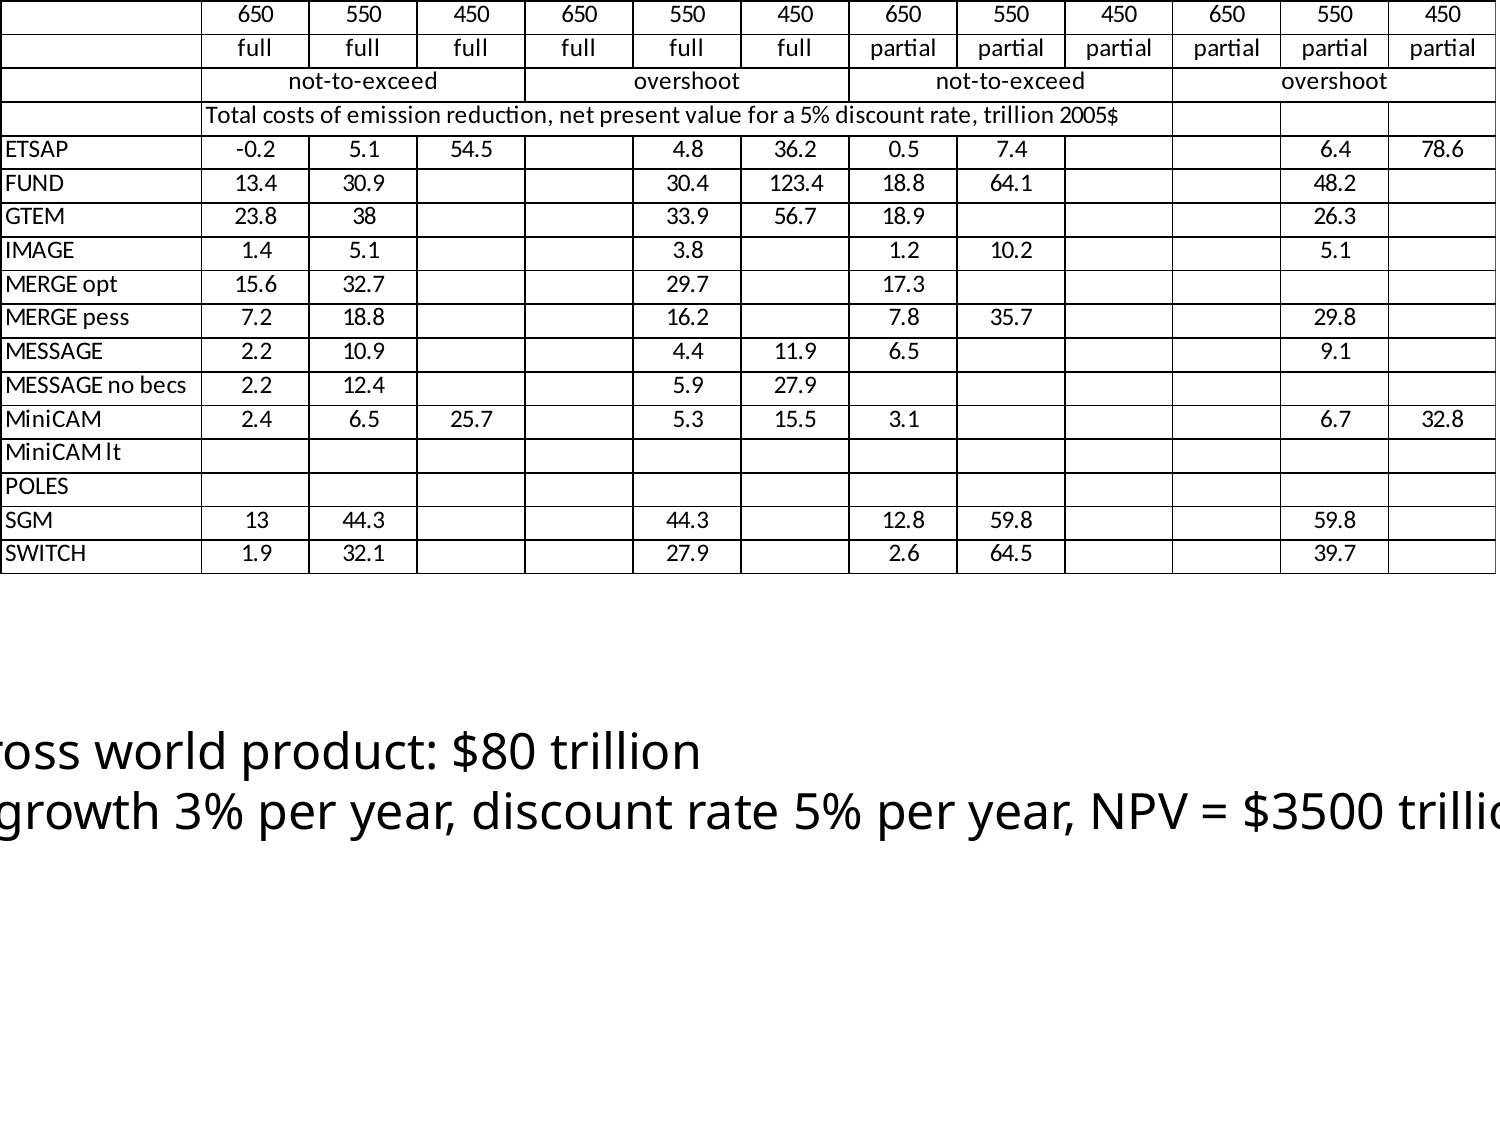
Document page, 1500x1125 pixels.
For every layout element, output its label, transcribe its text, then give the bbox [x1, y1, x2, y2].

picture [0, 0, 1498, 576]
text_box Gross world product: $80 trillion If growth 3% per year, discount rate 5% per year, NPV = $3500 trillion [0, 712, 1500, 848]
